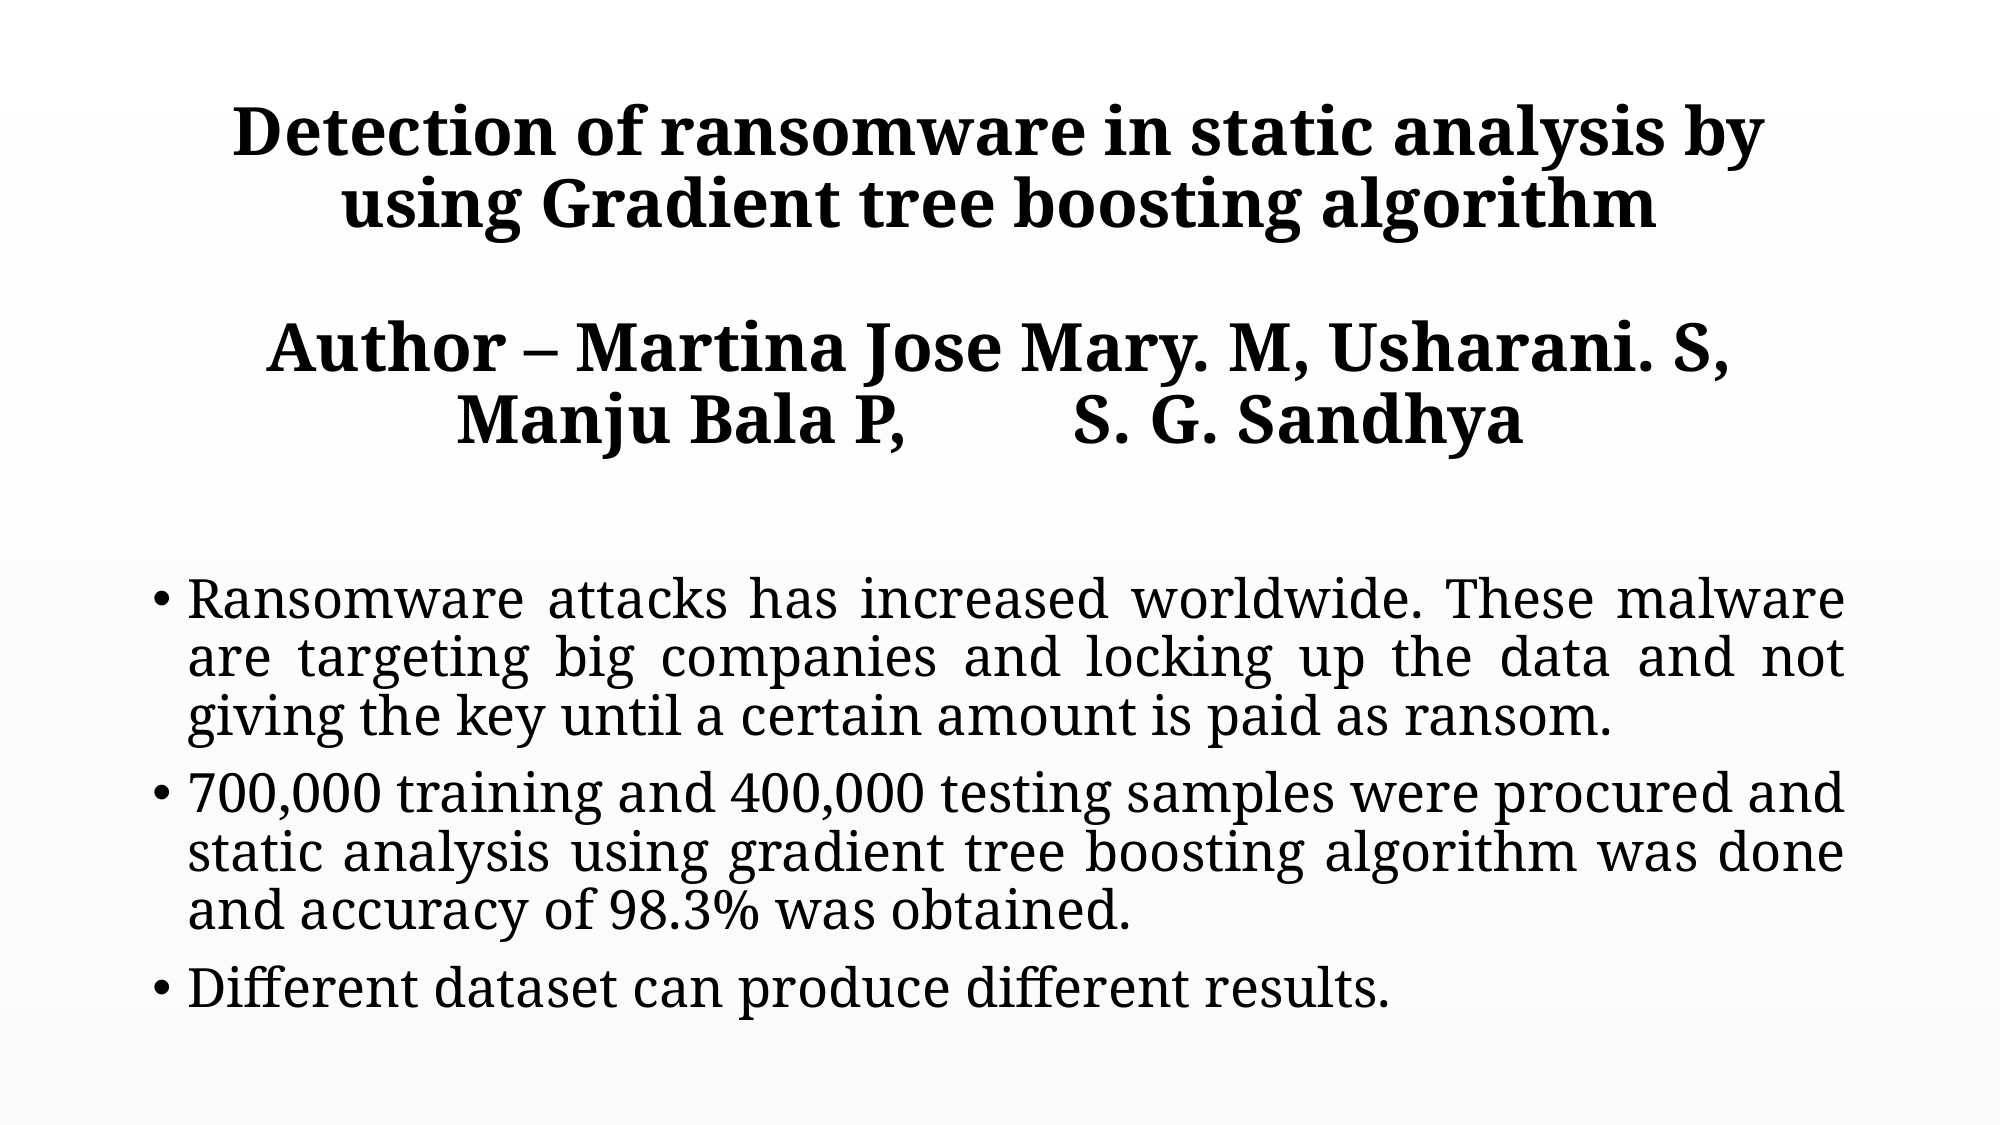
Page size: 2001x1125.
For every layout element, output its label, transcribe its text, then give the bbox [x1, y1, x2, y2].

title Detection of ransomware in static analysis by using Gradient tree boosting algorithm Author – Martina Jose Mary. M, Usharani. S, Manju Bala P, S. G. Sandhya [137, 149, 1863, 407]
list Ransomware attacks has increased worldwide. These malware are targeting big companies and locking up the data and not giving the key until a certain amount is paid as ransom. 700,000 training and 400,000 testing samples were procured and static analysis using gradient tree boosting algorithm was done and accuracy of 98.3% was obtained. Different dataset can produce different results. [137, 488, 1863, 1035]
